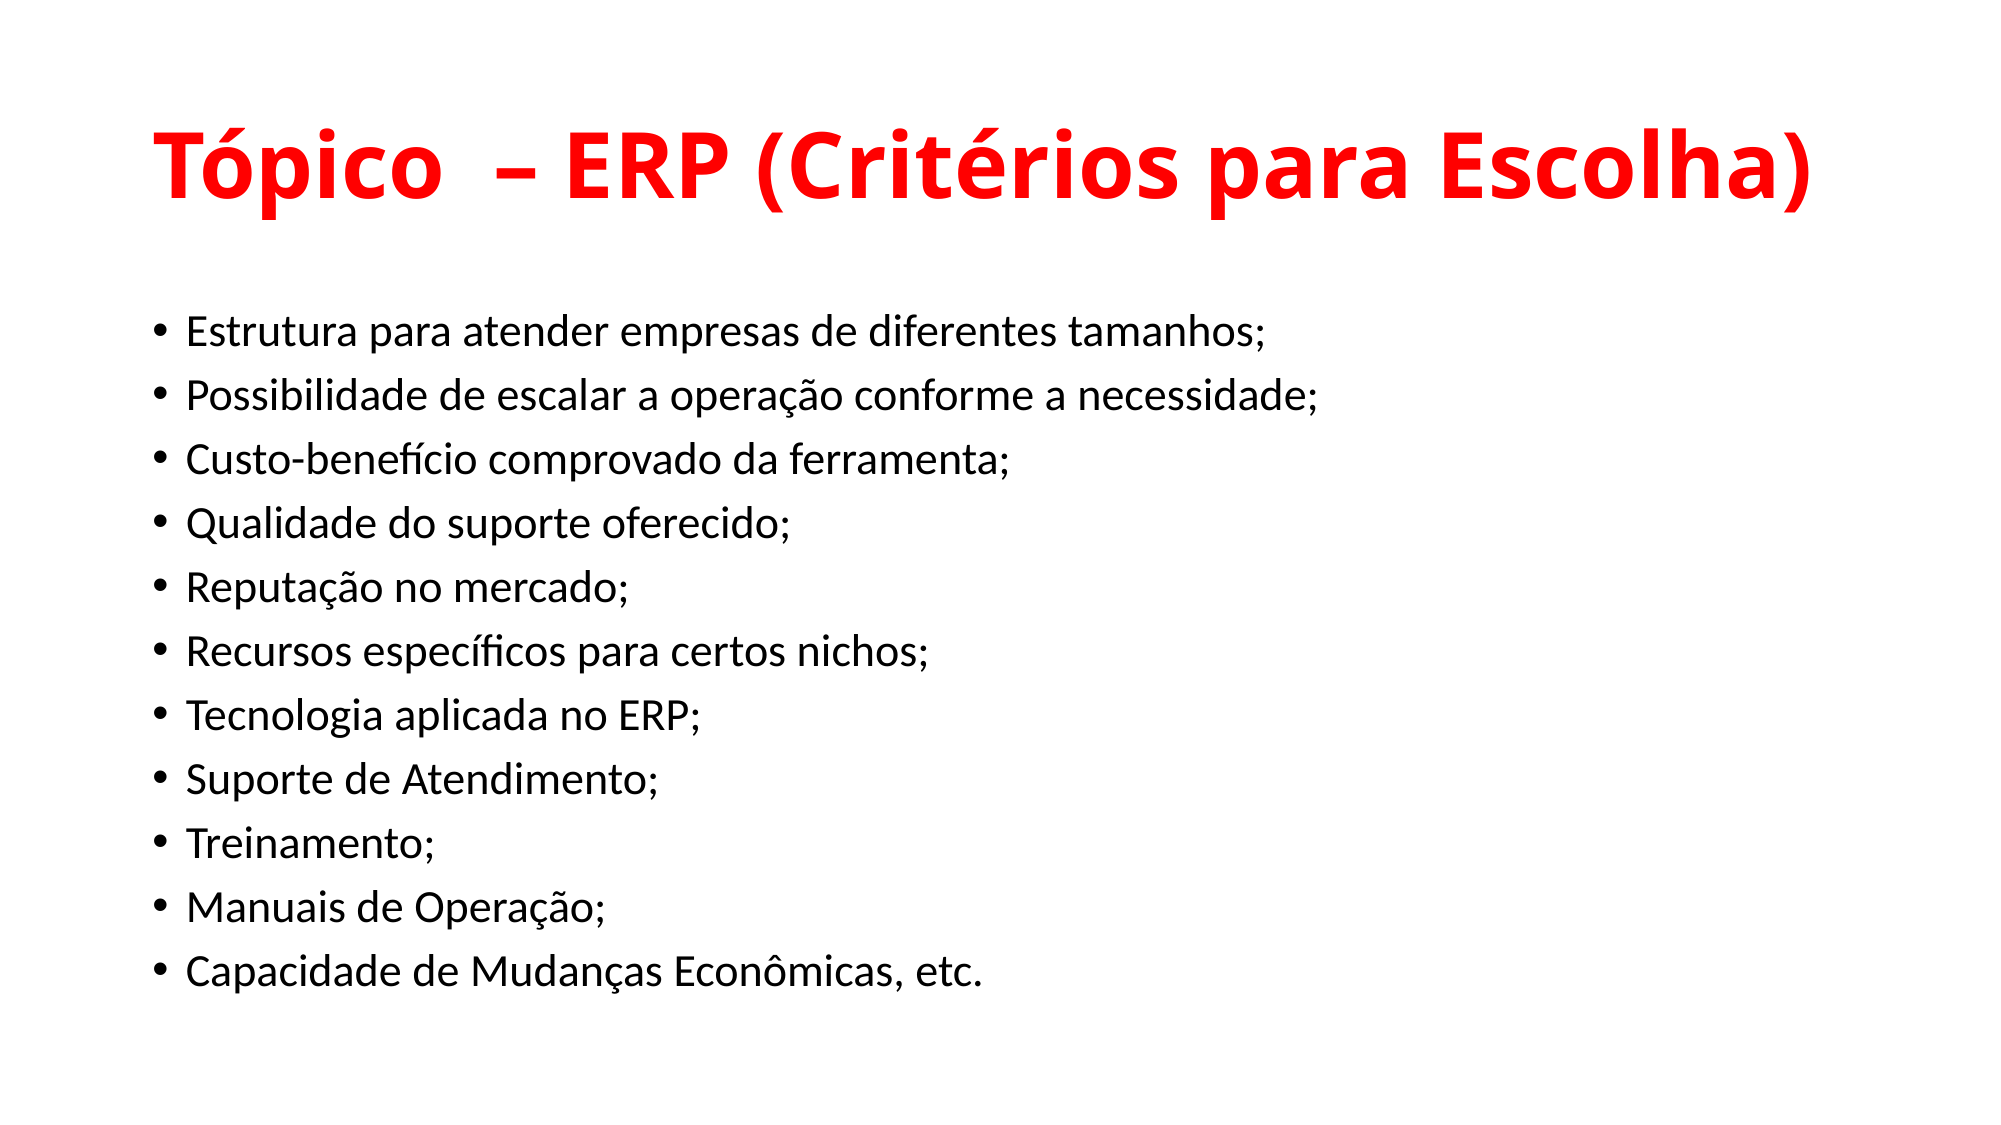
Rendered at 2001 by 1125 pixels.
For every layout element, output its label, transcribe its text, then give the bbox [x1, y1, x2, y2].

list Estrutura para atender empresas de diferentes tamanhos; Possibilidade de escalar a operação conforme a necessidade; Custo-benefício comprovado da ferramenta; Qualidade do suporte oferecido; Reputação no mercado; Recursos específicos para certos nichos; Tecnologia aplicada no ERP; Suporte de Atendimento; Treinamento; Manuais de Operação; Capacidade de Mudanças Econômicas, etc. [137, 299, 1863, 1014]
title Tópico – ERP (Critérios para Escolha) [137, 59, 1863, 278]
